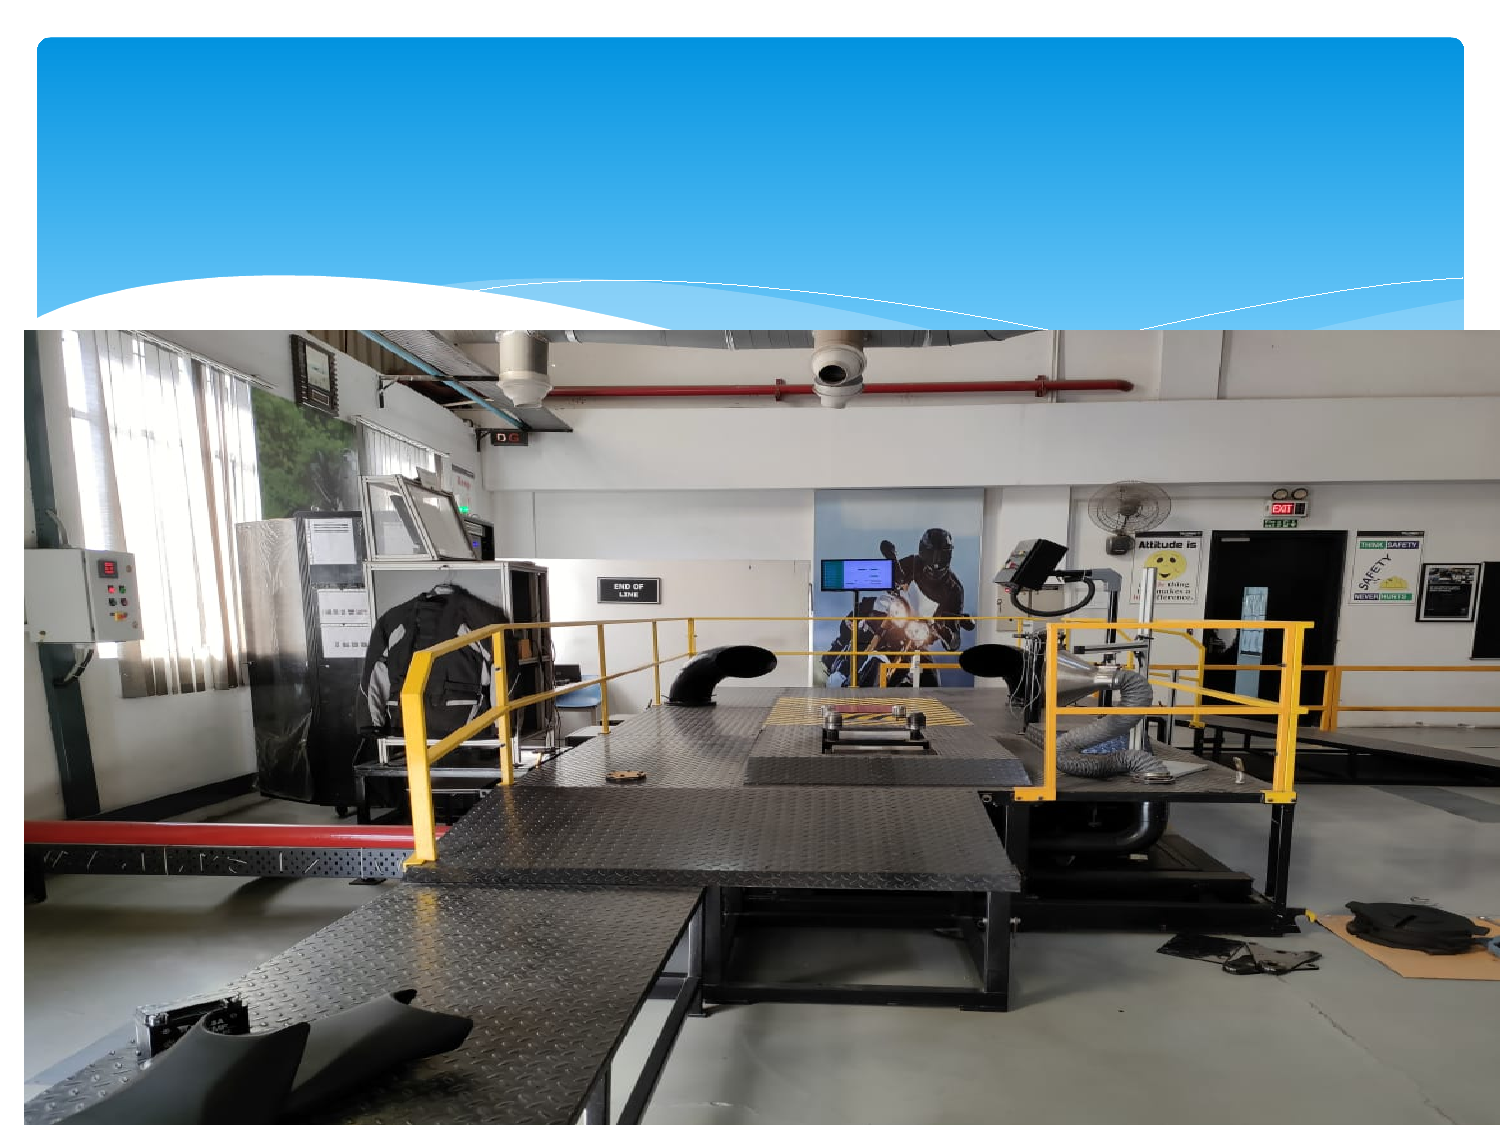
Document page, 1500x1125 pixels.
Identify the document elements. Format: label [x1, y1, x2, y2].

picture [24, 330, 1500, 1125]
